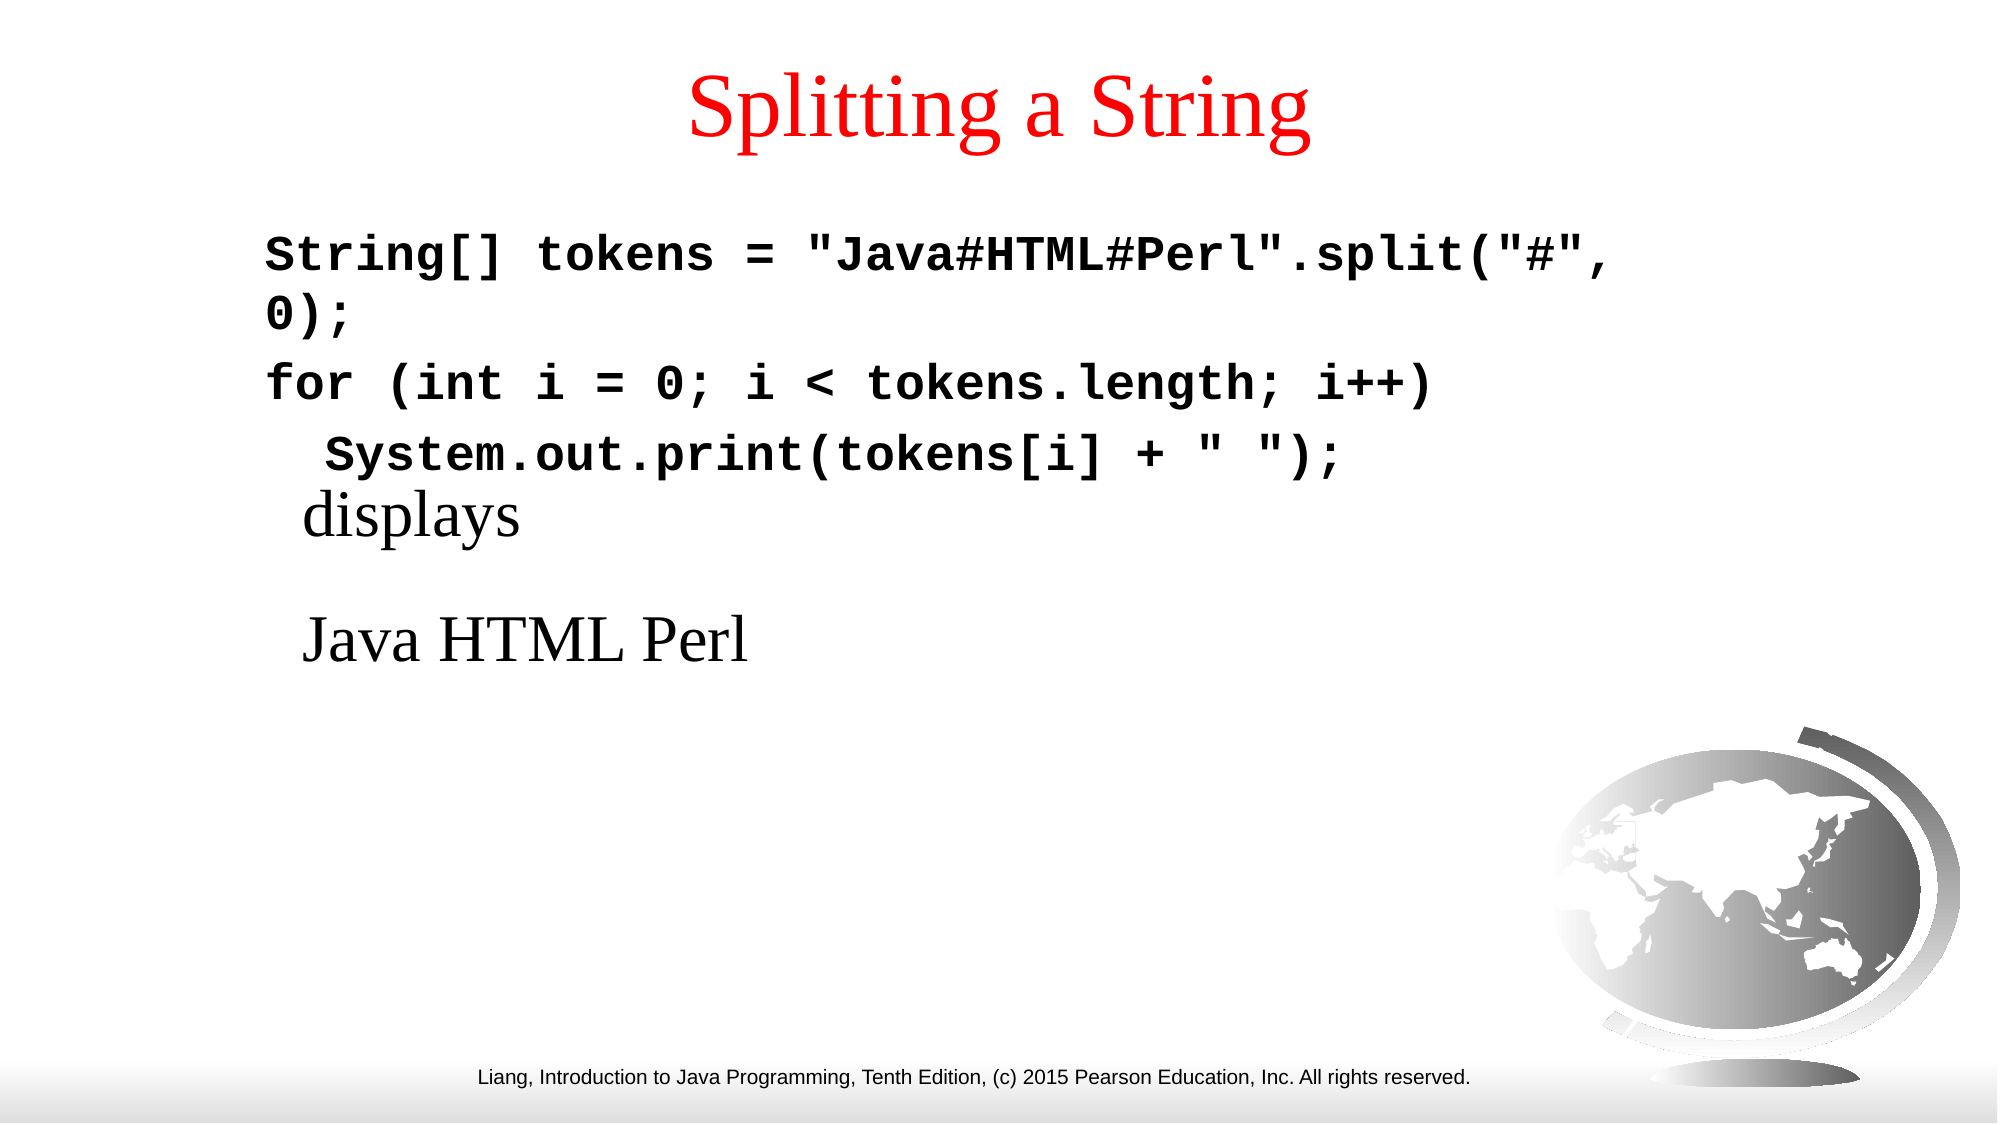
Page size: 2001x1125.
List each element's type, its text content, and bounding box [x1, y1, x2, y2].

text_box Java HTML Perl [287, 587, 1725, 688]
title Splitting a String [362, 50, 1638, 150]
list String[] tokens = "Java#HTML#Perl".split("#", 0); for (int i = 0; i < tokens.length; i++) System.out.print(tokens[i] + " "); [249, 212, 1750, 438]
slide_number [1433, 1049, 1850, 1125]
text_box displays [287, 462, 1725, 563]
